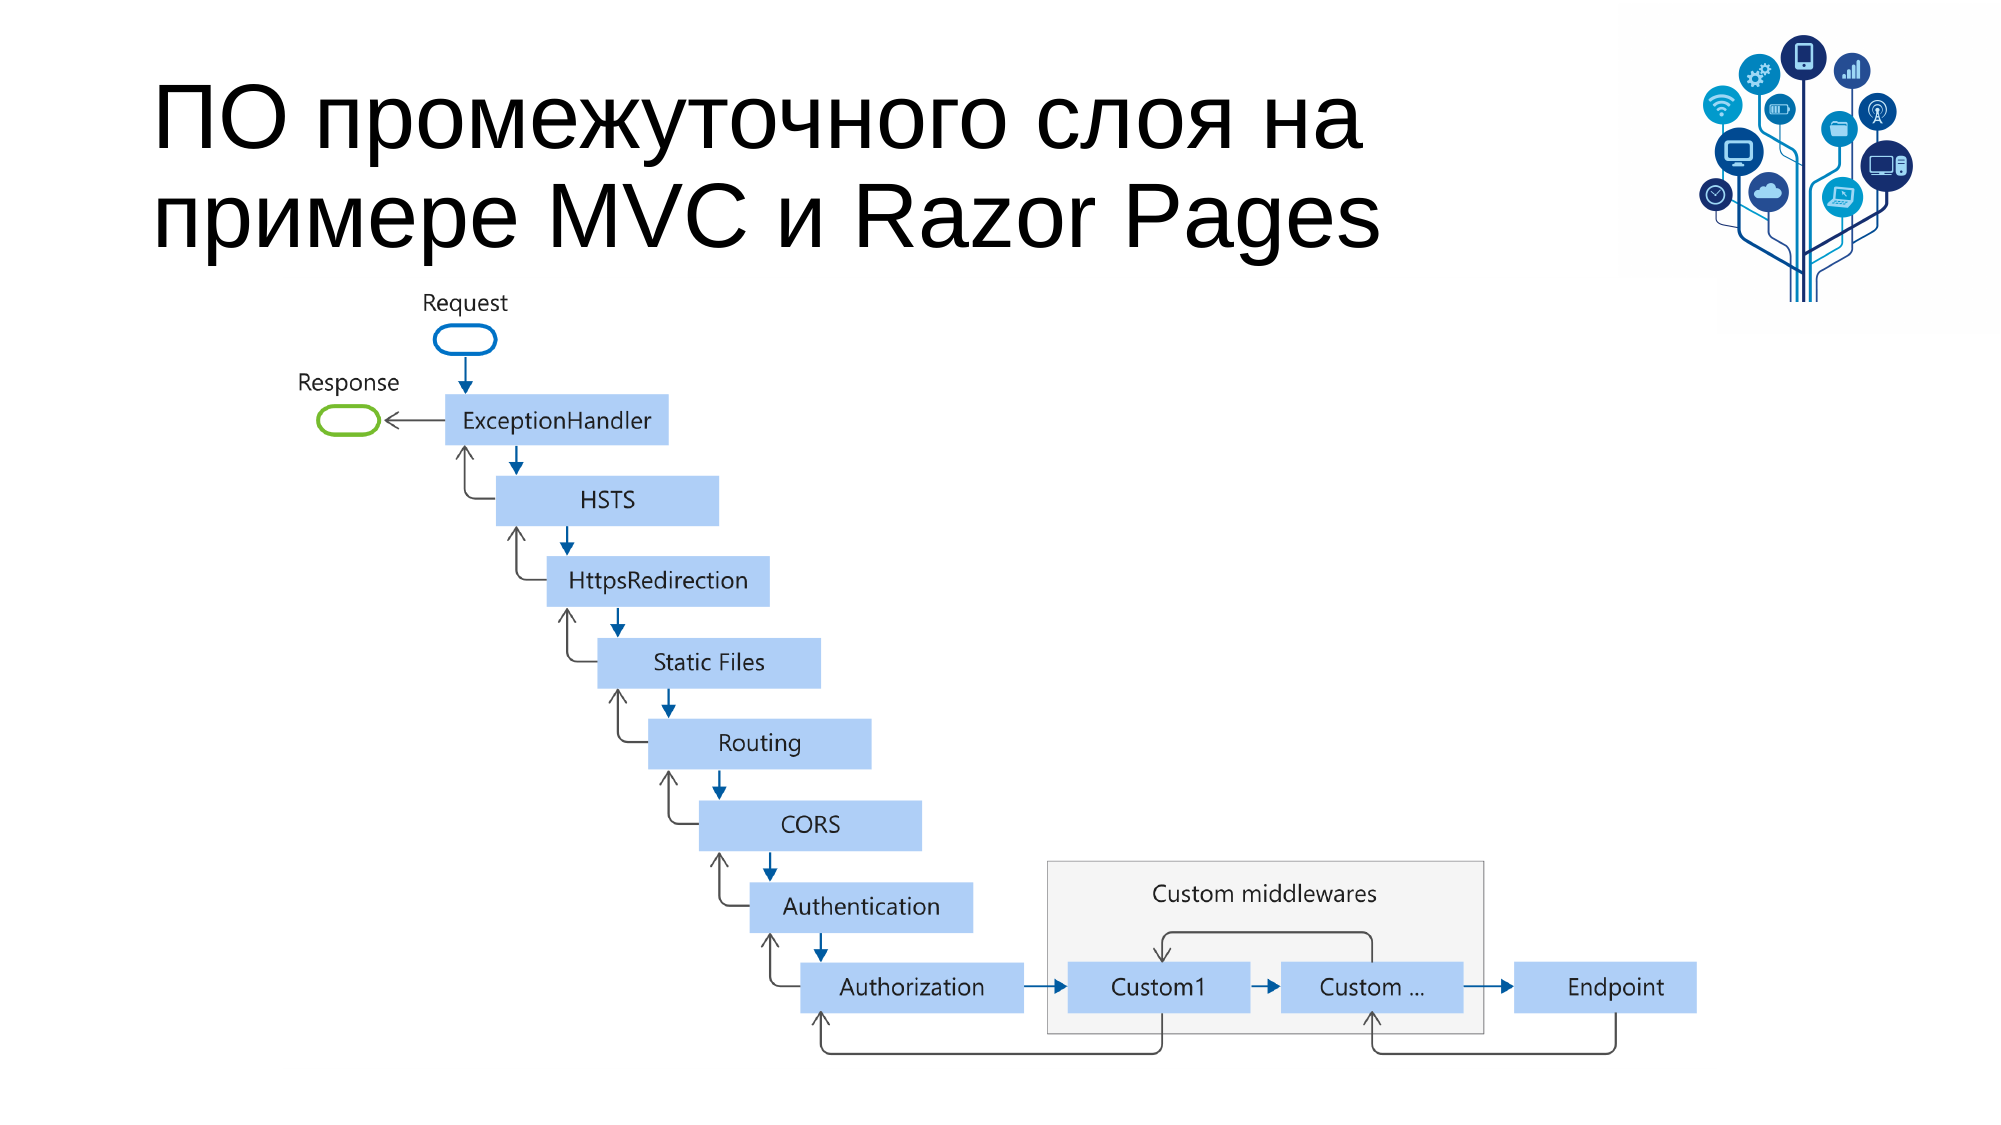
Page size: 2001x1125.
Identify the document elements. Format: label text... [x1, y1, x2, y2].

title ПО промежуточного слоя на примере MVC и Razor Pages [137, 59, 1692, 278]
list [283, 277, 1717, 1069]
picture [1618, 3, 2000, 334]
